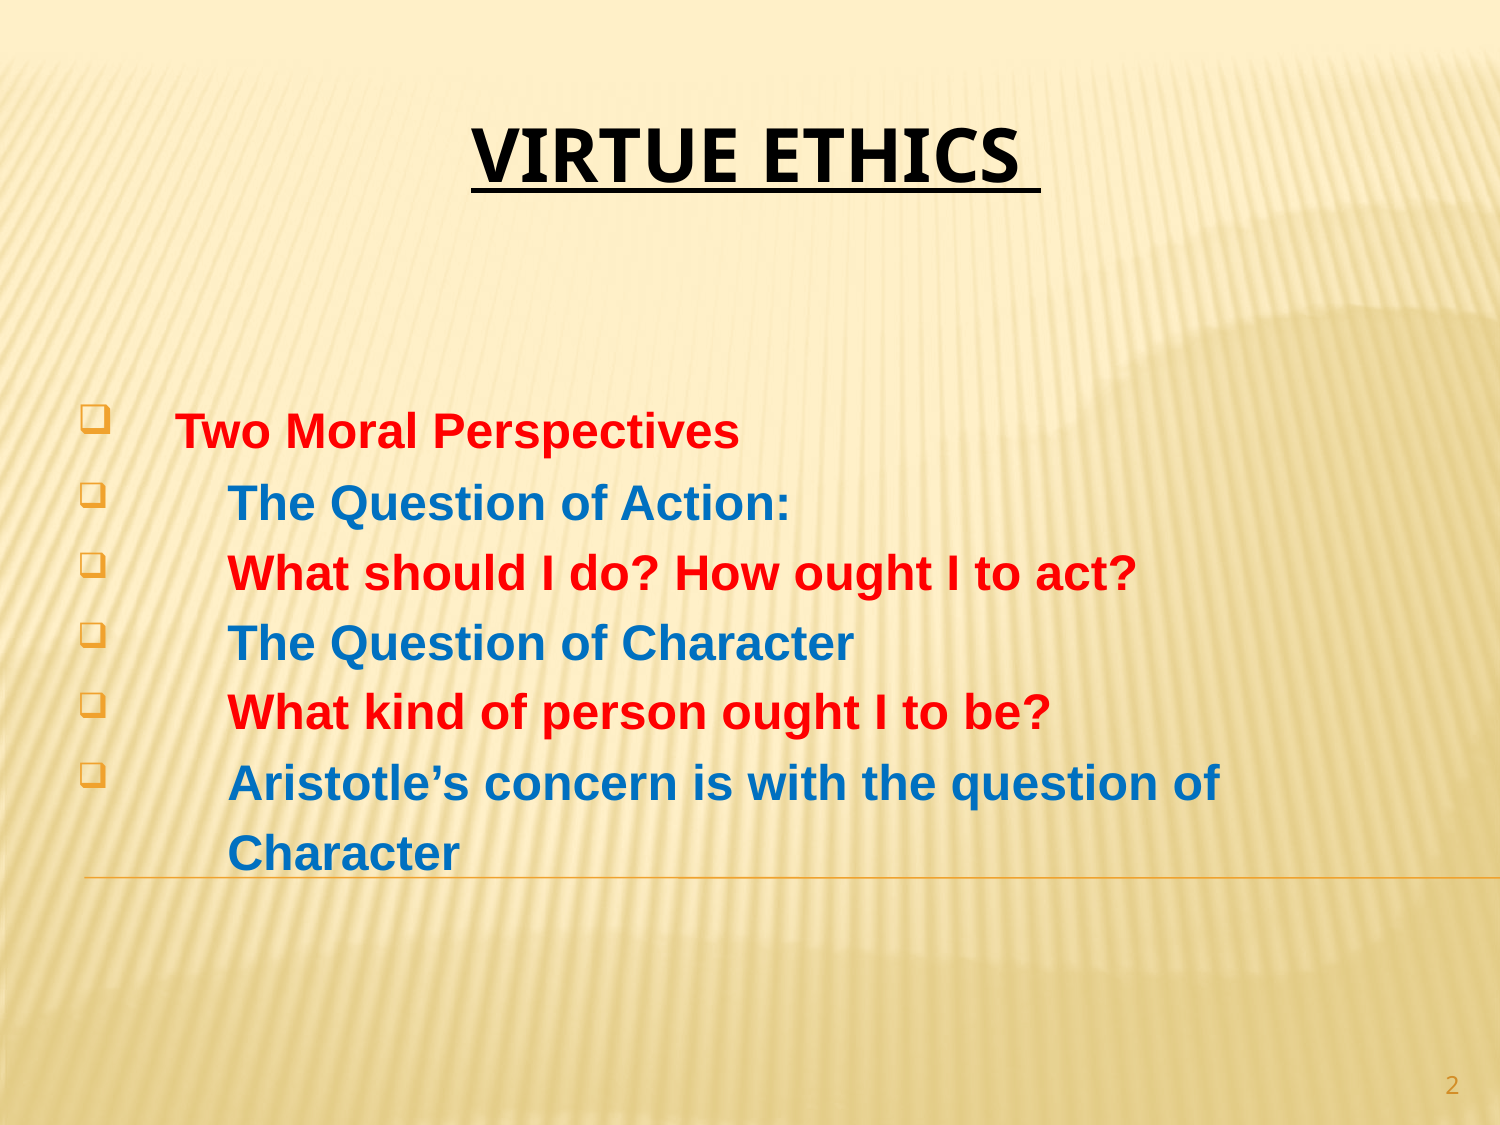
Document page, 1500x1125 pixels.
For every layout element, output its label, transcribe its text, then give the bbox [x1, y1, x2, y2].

slide_number 2 [1350, 1061, 1475, 1103]
subtitle Two Moral Perspectives The Question of Action: What should I do? How ought I to act? The Question of Character What kind of person ought I to be? Aristotle’s concern is with the question of Character [62, 249, 1450, 888]
title VIRTUE ETHICS [62, 99, 1450, 238]
